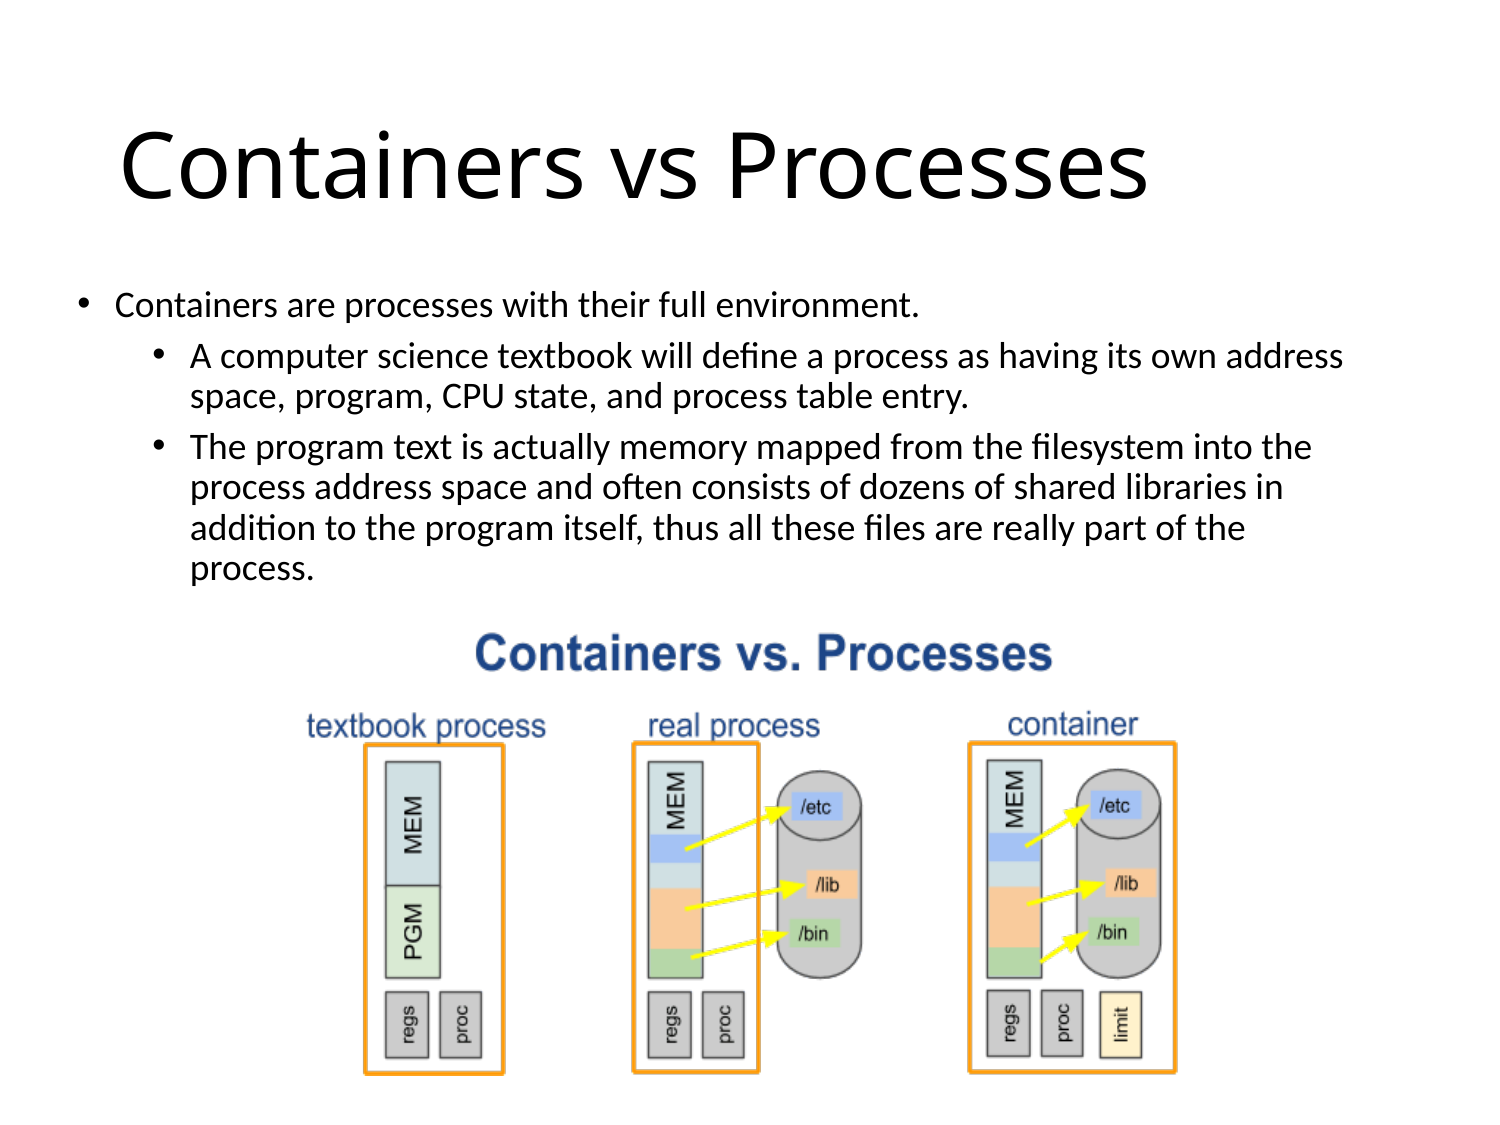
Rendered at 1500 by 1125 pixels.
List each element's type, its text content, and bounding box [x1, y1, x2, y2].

title Containers vs Processes [103, 59, 1397, 278]
list Containers are processes with their full environment. A computer science textbook will define a process as having its own address space, program, CPU state, and process table entry. The program text is actually memory mapped from the filesystem into the process address space and often consists of dozens of shared libraries in addition to the program itself, thus all these files are really part of the process. [62, 277, 1388, 923]
picture [293, 611, 1207, 1076]
